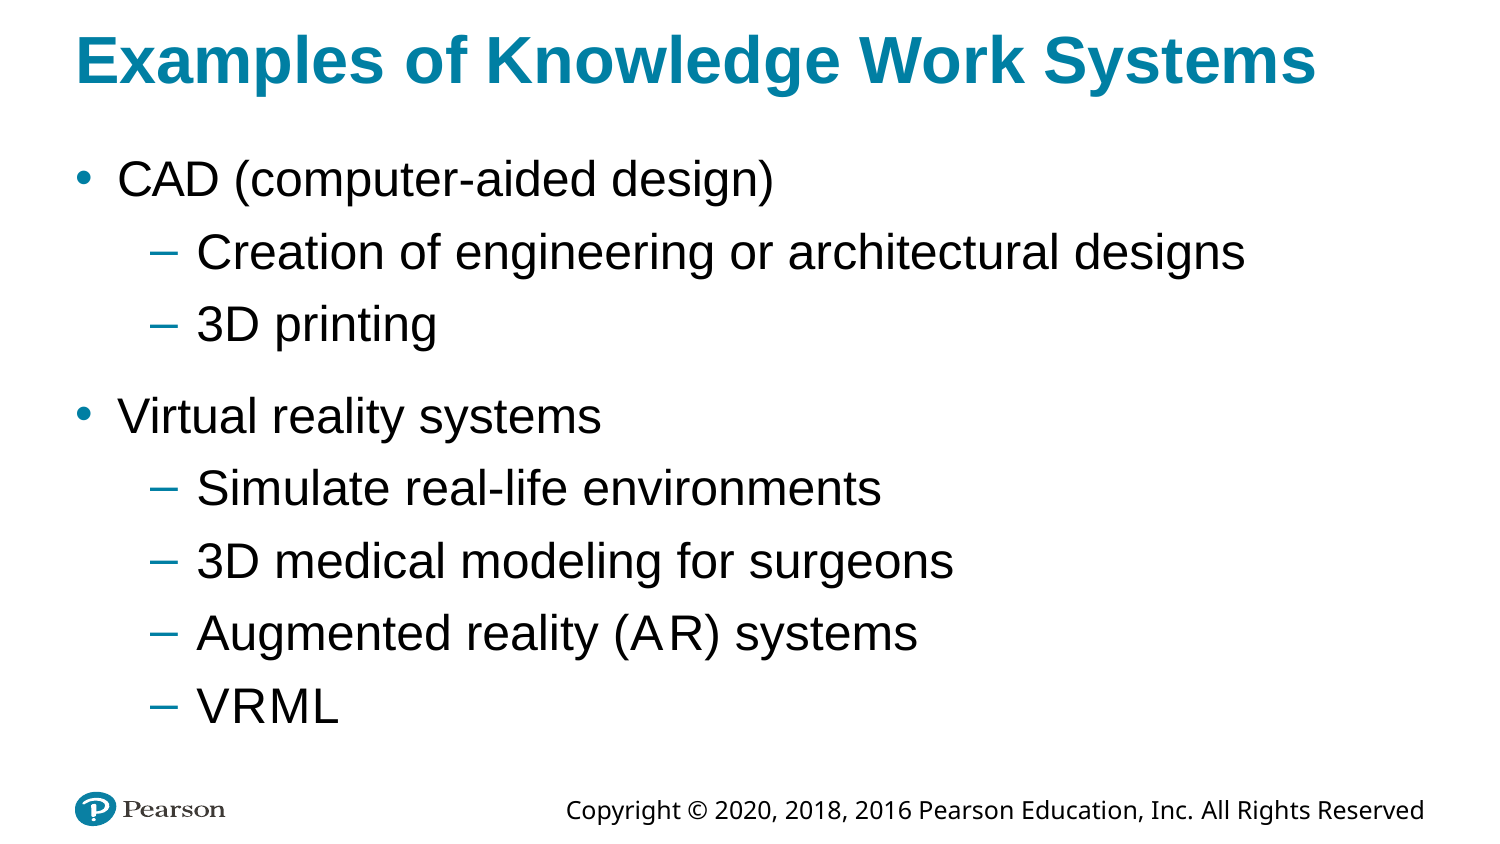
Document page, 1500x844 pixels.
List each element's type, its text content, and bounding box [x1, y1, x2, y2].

title Examples of Knowledge Work Systems [75, 0, 1425, 97]
list C A D (computer-aided design) Creation of engineering or architectural designs 3D printing Virtual reality systems Simulate real-life environments 3D medical modeling for surgeons Augmented reality (A R) systems V R M L [75, 146, 1425, 734]
